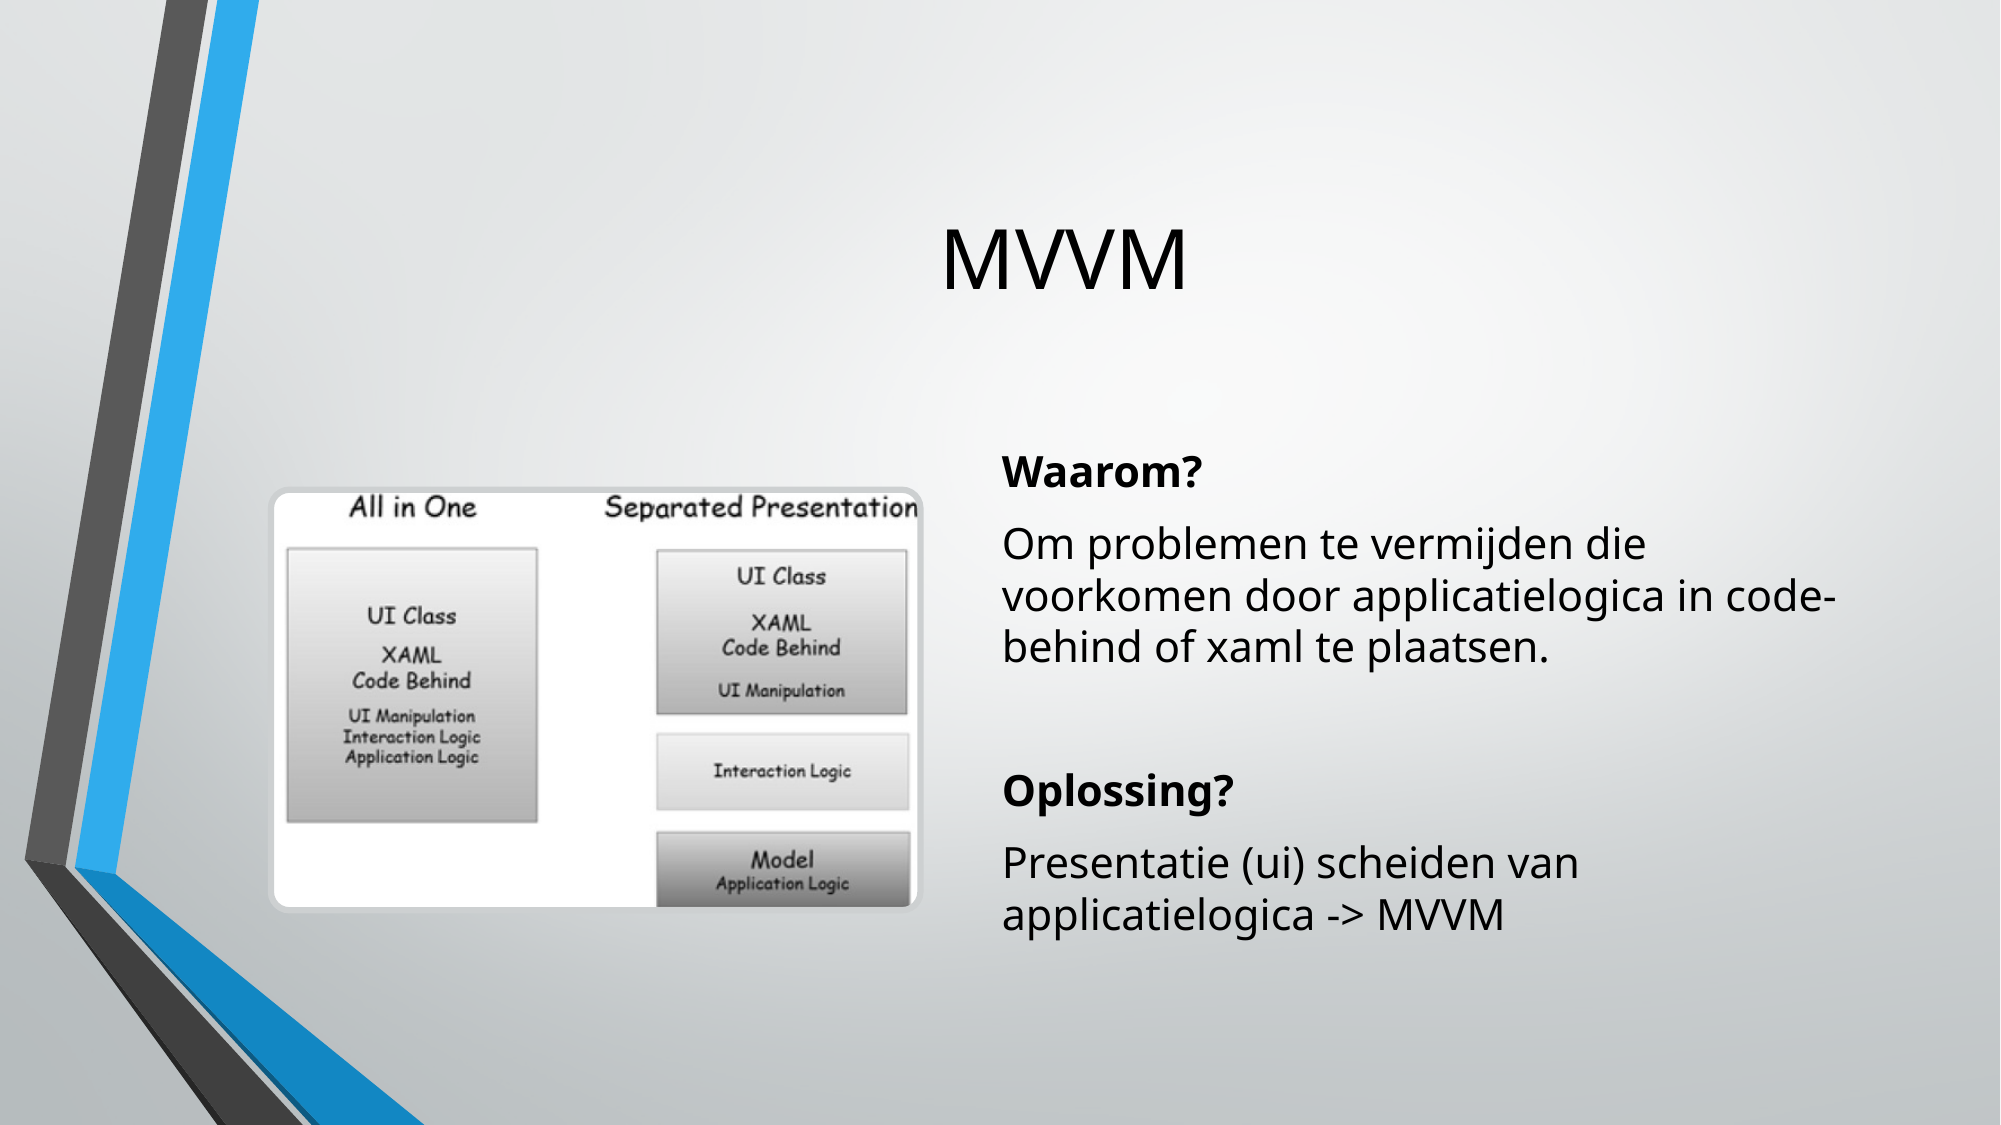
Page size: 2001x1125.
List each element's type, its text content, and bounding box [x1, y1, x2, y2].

picture [270, 489, 921, 911]
title MVVM [243, 112, 1887, 400]
list Waarom? Om problemen te vermijden die voorkomen door applicatielogica in code-behind of xaml te plaatsen. Oplossing? Presentatie (ui) scheiden van applicatielogica -> MVVM [986, 437, 1887, 950]
